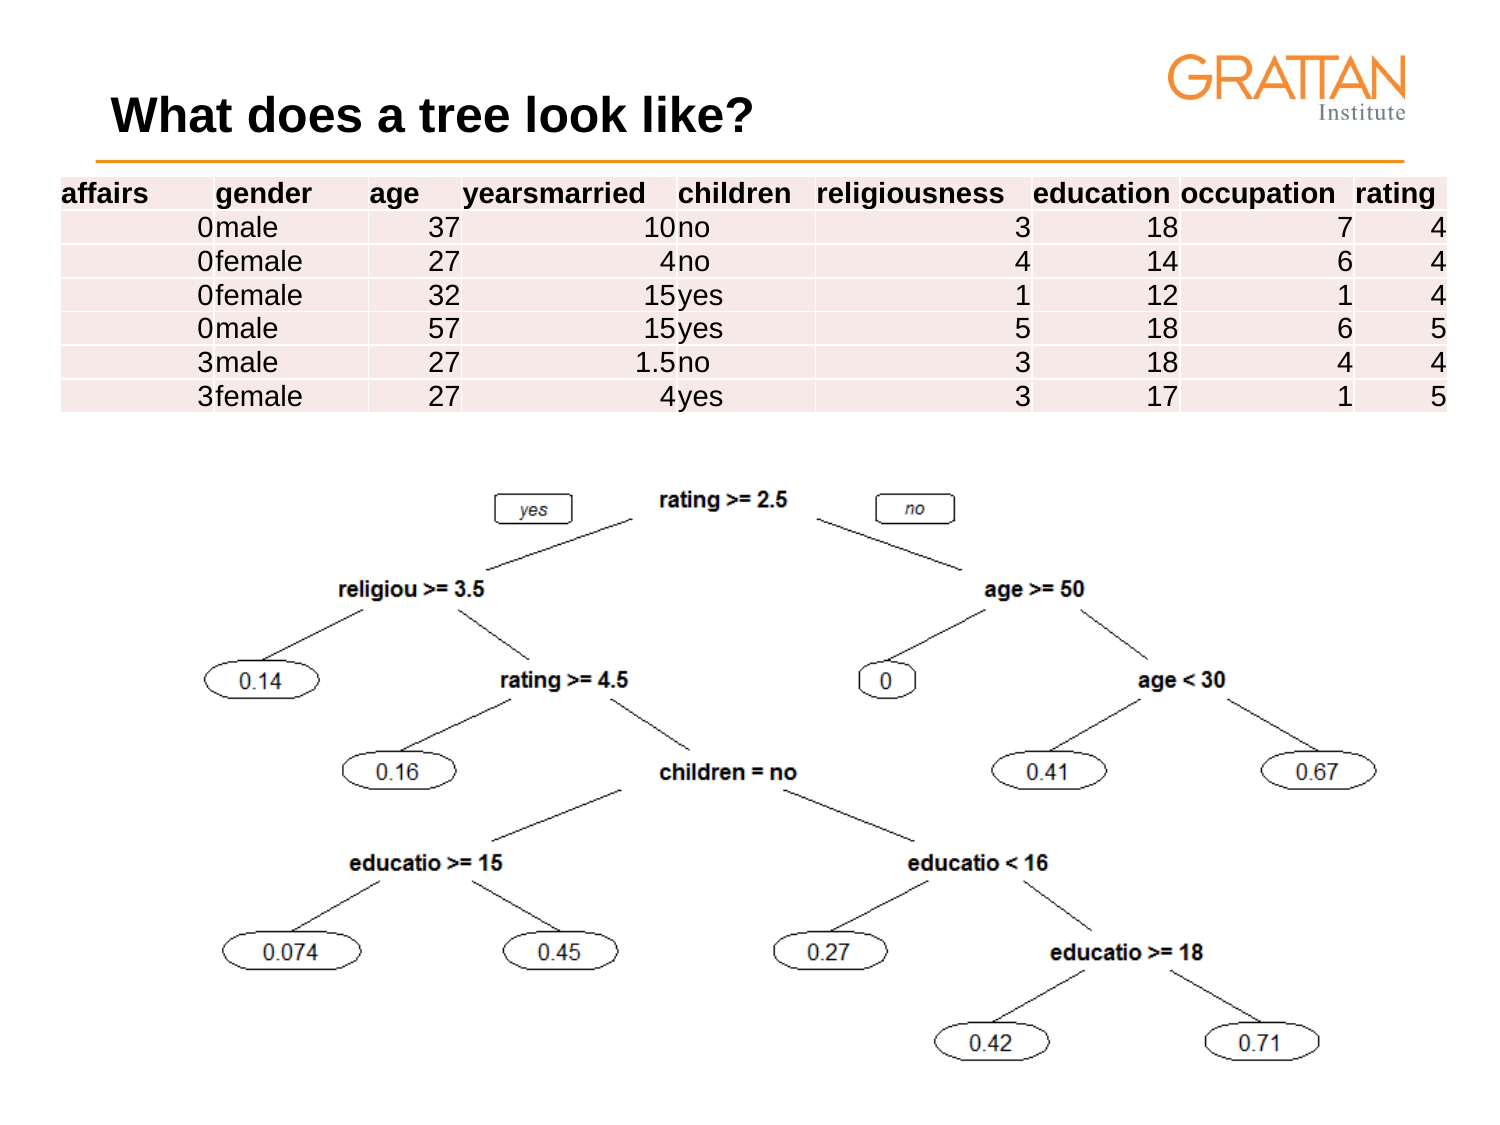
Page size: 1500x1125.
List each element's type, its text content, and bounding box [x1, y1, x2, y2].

table_header occupation [1181, 177, 1353, 209]
table_cell 1.5 [462, 346, 676, 378]
table_cell male [215, 211, 368, 243]
table_cell 32 [369, 279, 461, 311]
table_cell yes [678, 380, 815, 412]
table_cell 57 [369, 312, 461, 344]
table_cell 1 [1181, 279, 1353, 311]
table_cell yes [678, 312, 815, 344]
table_cell 1 [1181, 380, 1353, 412]
table_cell 4 [816, 245, 1031, 277]
table_cell 27 [369, 380, 461, 412]
table_cell 37 [369, 211, 461, 243]
title What does a tree look like? [95, 74, 1143, 151]
table_cell 4 [1181, 346, 1353, 378]
table_cell 12 [1033, 279, 1179, 311]
table_cell 3 [816, 211, 1031, 243]
table_cell 5 [1355, 312, 1447, 344]
table_header religiousness [816, 177, 1031, 209]
table_cell 4 [1355, 346, 1447, 378]
table_cell 18 [1033, 312, 1179, 344]
table_header age [369, 177, 461, 209]
table_cell 4 [462, 245, 676, 277]
table_cell 27 [369, 245, 461, 277]
table_cell 0 [61, 245, 213, 277]
table_cell 27 [369, 346, 461, 378]
table_cell 4 [1355, 279, 1447, 311]
table_cell 3 [816, 346, 1031, 378]
table_cell 18 [1033, 211, 1179, 243]
table_cell 6 [1181, 245, 1353, 277]
table_cell 3 [61, 380, 213, 412]
table_cell 4 [1355, 245, 1447, 277]
picture [1168, 54, 1405, 120]
table_cell male [215, 312, 368, 344]
table_cell 3 [61, 346, 213, 378]
table_cell yes [678, 279, 815, 311]
table_header gender [215, 177, 368, 209]
table_cell 0 [61, 211, 213, 243]
table_cell 18 [1033, 346, 1179, 378]
table_header education [1033, 177, 1179, 209]
table_cell no [678, 211, 815, 243]
table_cell male [215, 346, 368, 378]
table_cell 15 [462, 279, 676, 311]
table_cell 4 [1355, 211, 1447, 243]
table_header affairs [61, 177, 213, 209]
table_header rating [1355, 177, 1447, 209]
table_cell 14 [1033, 245, 1179, 277]
table_cell female [215, 245, 368, 277]
table_cell 10 [462, 211, 676, 243]
picture [132, 427, 1449, 1110]
table_cell 5 [1355, 380, 1447, 412]
table_cell 15 [462, 312, 676, 344]
table_cell no [678, 245, 815, 277]
table_header yearsmarried [462, 177, 676, 209]
table_cell 0 [61, 312, 213, 344]
table_cell female [215, 380, 368, 412]
table_cell female [215, 279, 368, 311]
table_header children [678, 177, 815, 209]
table_cell 7 [1181, 211, 1353, 243]
table_cell no [678, 346, 815, 378]
table_cell 6 [1181, 312, 1353, 344]
table_cell 1 [816, 279, 1031, 311]
table_cell 4 [462, 380, 676, 412]
table_cell 3 [816, 380, 1031, 412]
table_cell 17 [1033, 380, 1179, 412]
table_cell 0 [61, 279, 213, 311]
table_cell 5 [816, 312, 1031, 344]
